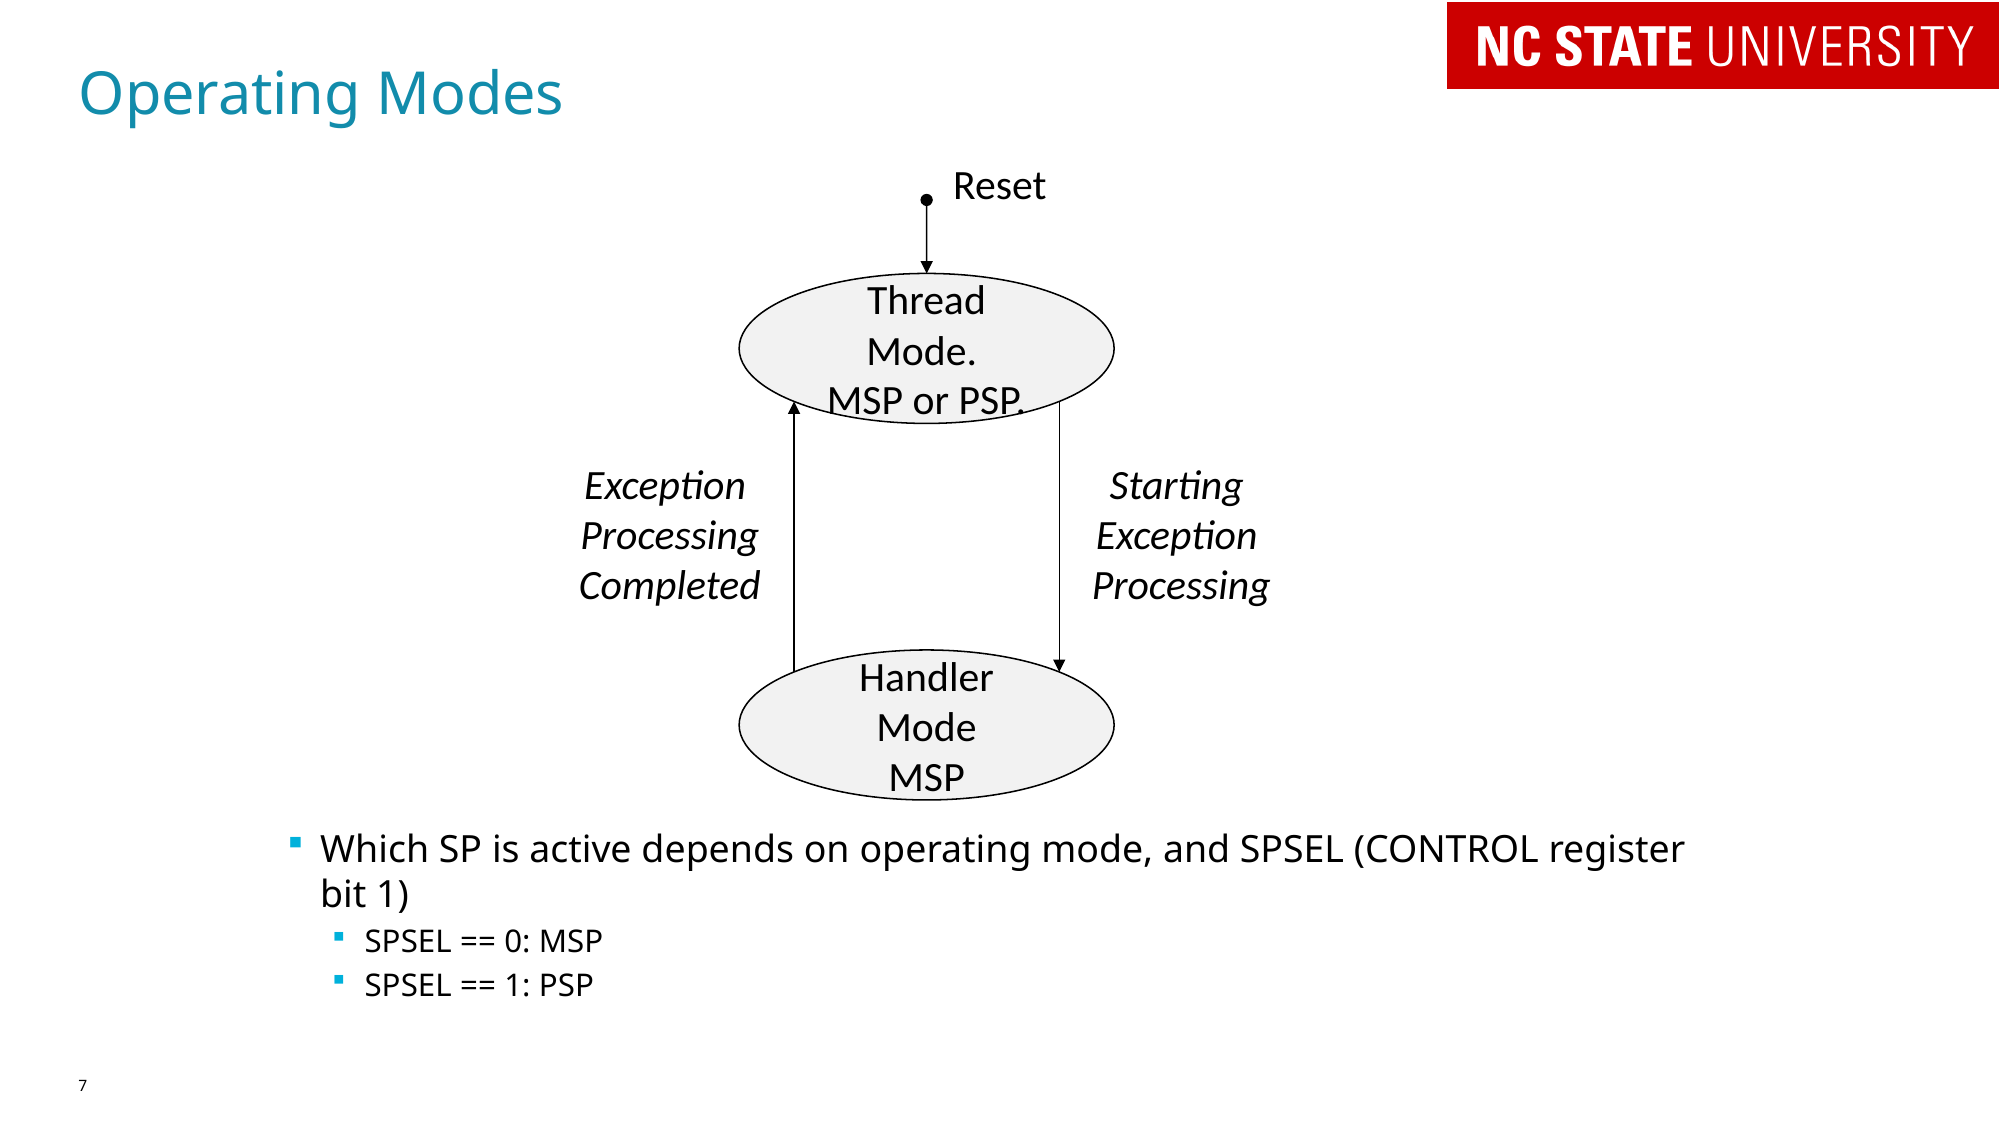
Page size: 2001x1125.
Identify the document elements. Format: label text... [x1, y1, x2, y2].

picture [1447, 2, 1999, 89]
title Operating Modes [78, 55, 1910, 150]
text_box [562, 149, 1288, 801]
list Which SP is active depends on operating mode, and SPSEL (CONTROL register bit 1) SPSEL == 0: MSP SPSEL == 1: PSP [287, 825, 1738, 1038]
